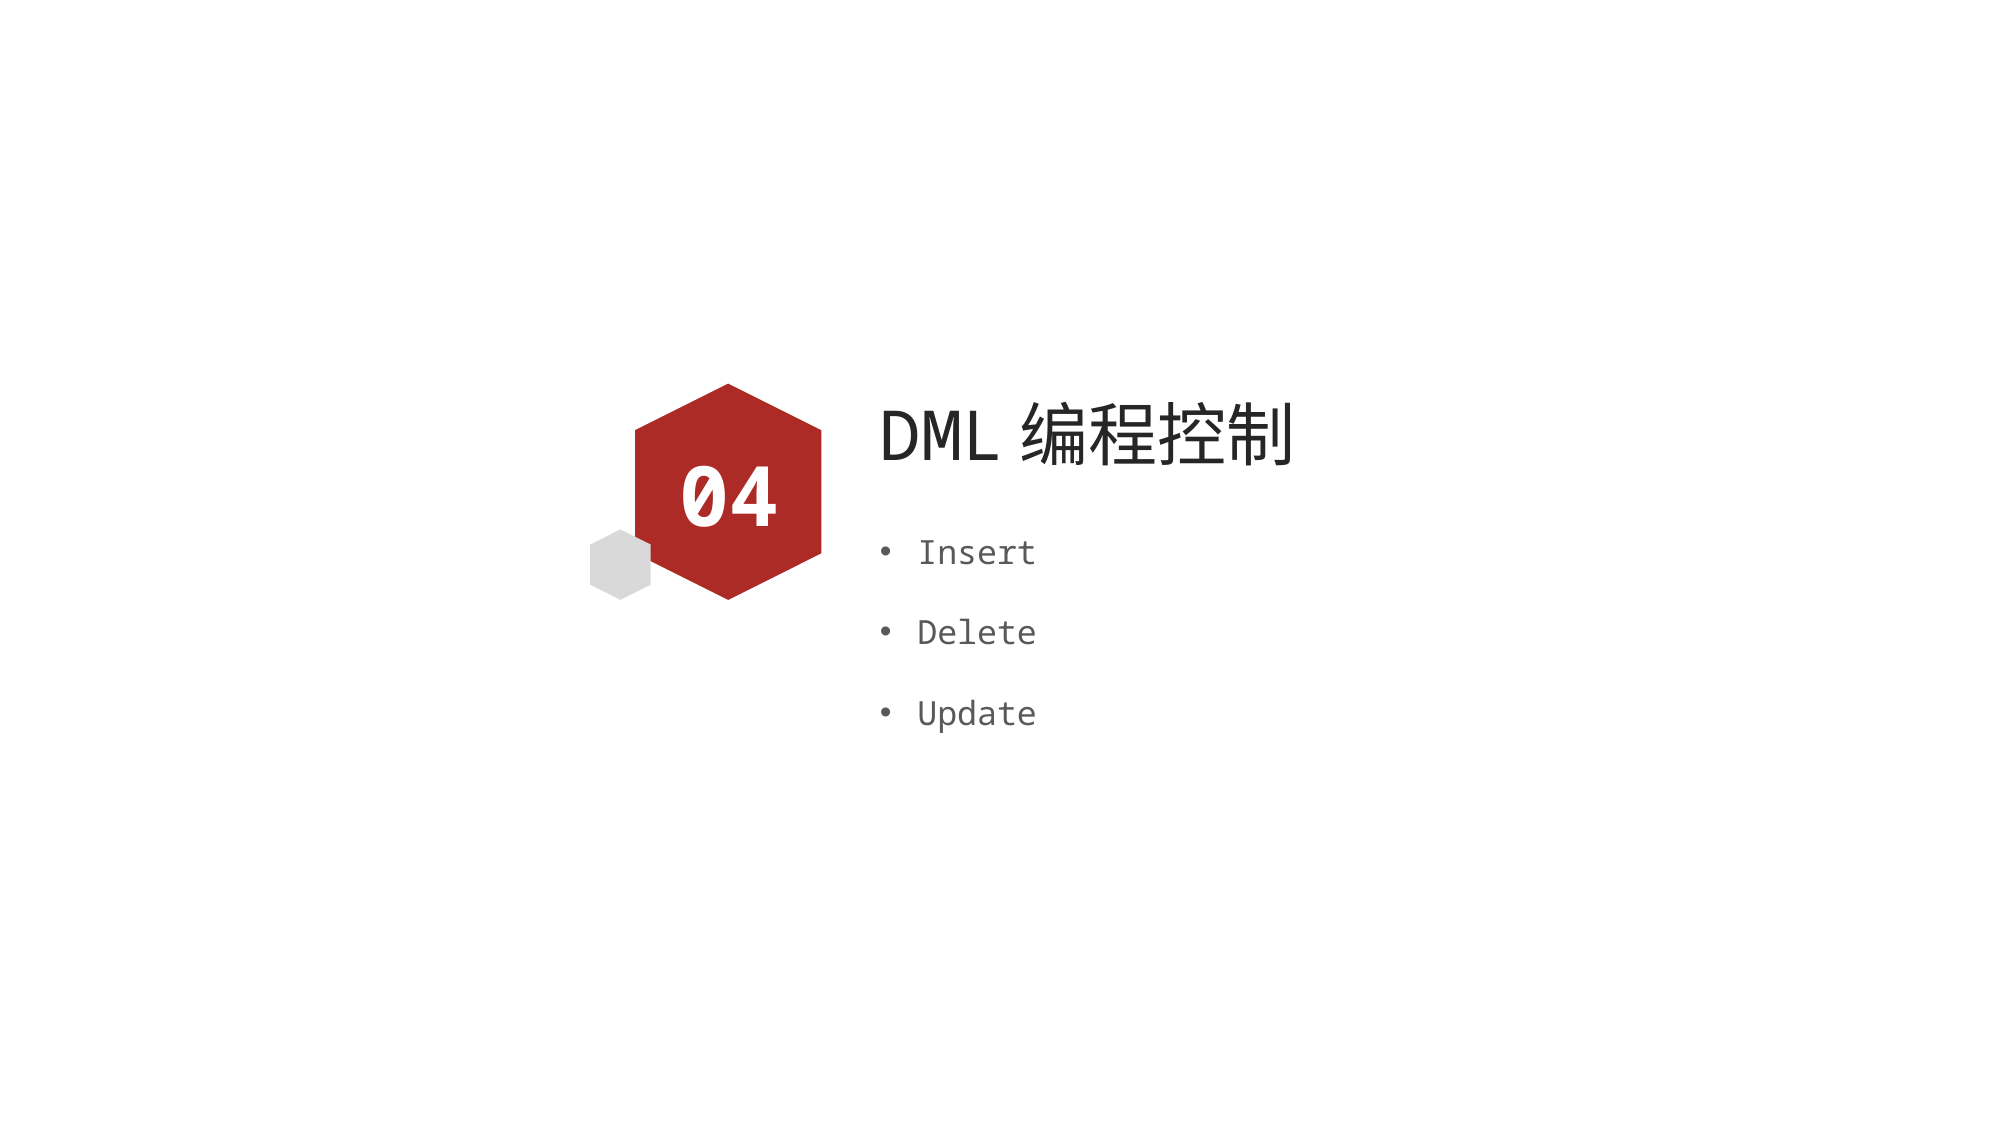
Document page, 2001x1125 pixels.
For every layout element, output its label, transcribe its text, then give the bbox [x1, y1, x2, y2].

list Insert Delete Update [864, 503, 1762, 1016]
list 04 [636, 404, 822, 594]
title DML编程控制 [864, 393, 1969, 484]
